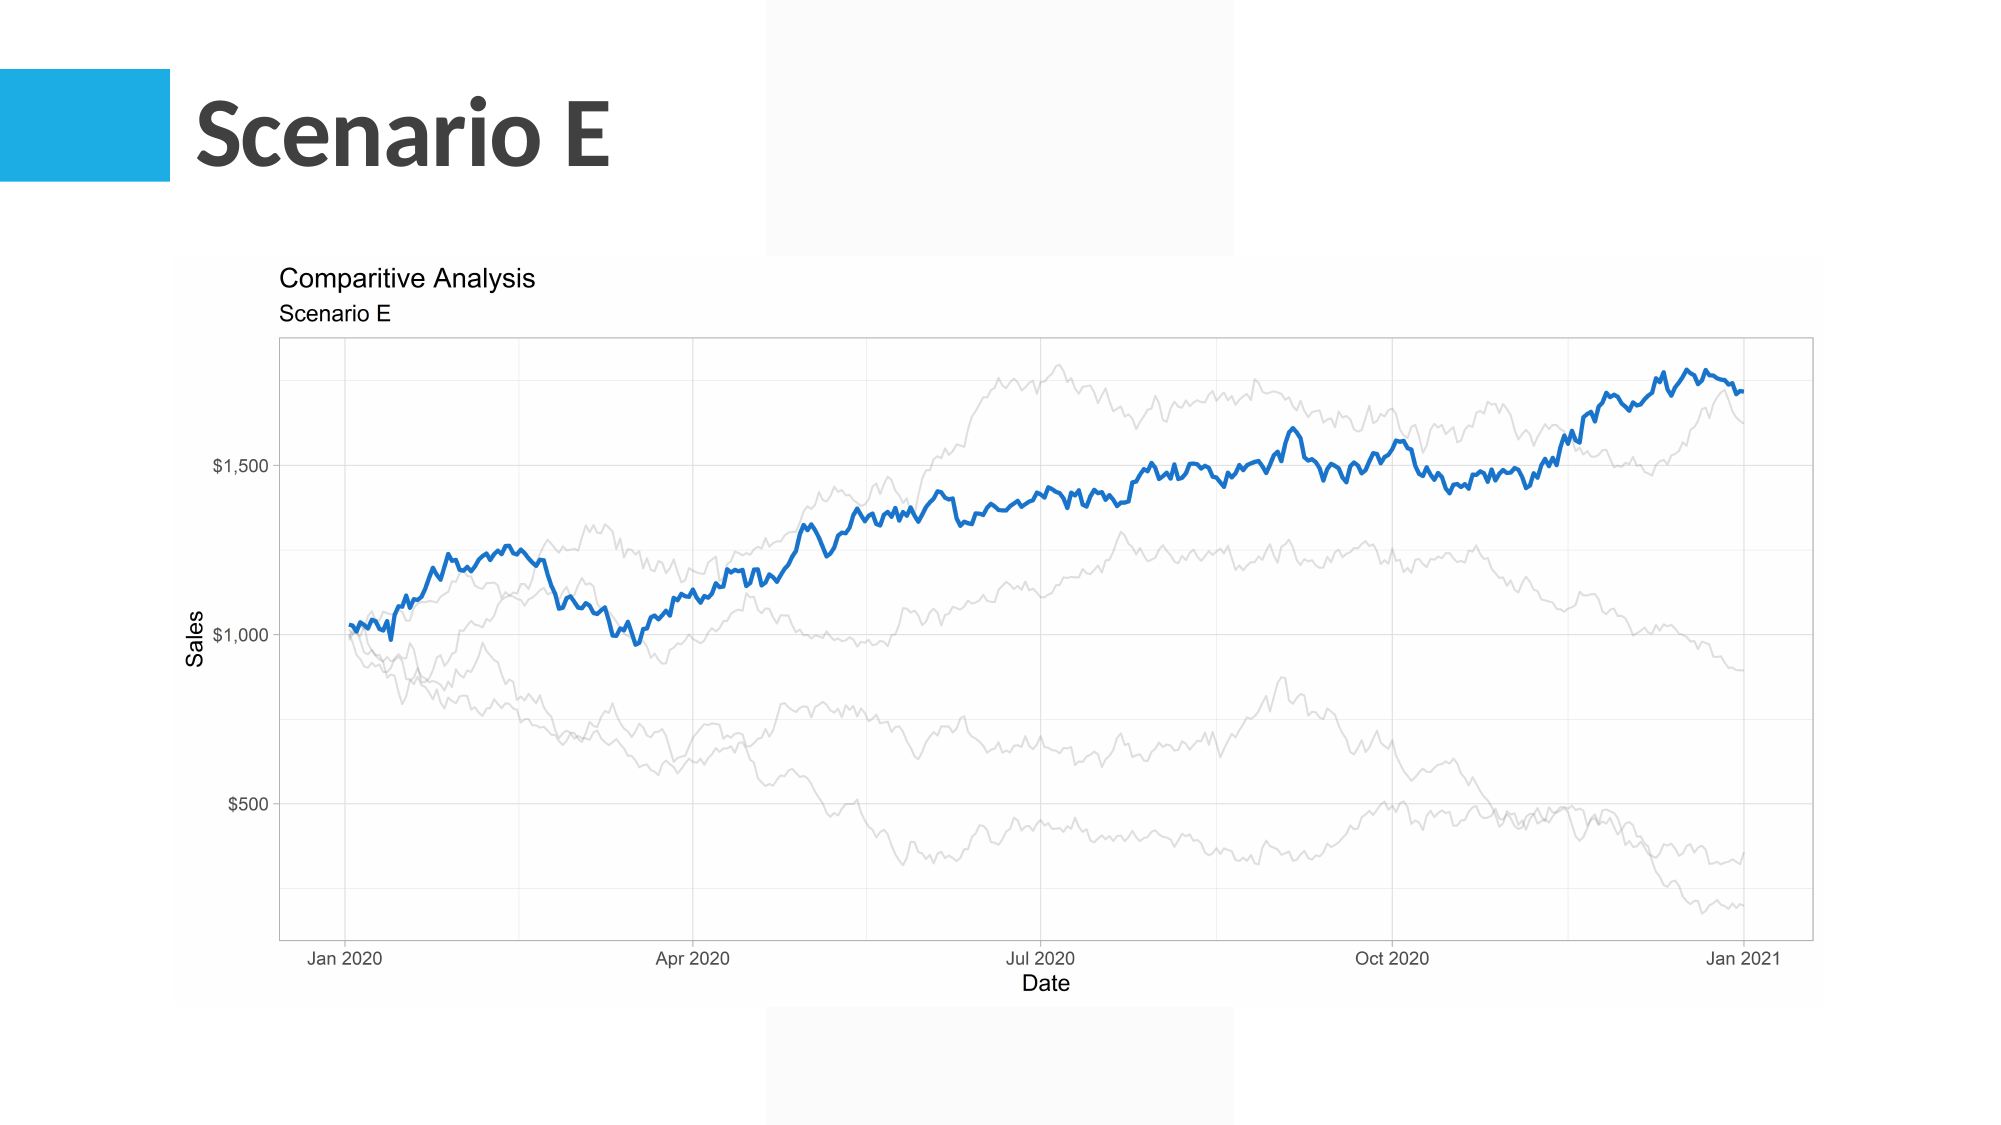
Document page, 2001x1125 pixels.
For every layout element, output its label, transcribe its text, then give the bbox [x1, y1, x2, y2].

title Scenario E [180, 47, 1830, 196]
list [174, 256, 1826, 1008]
